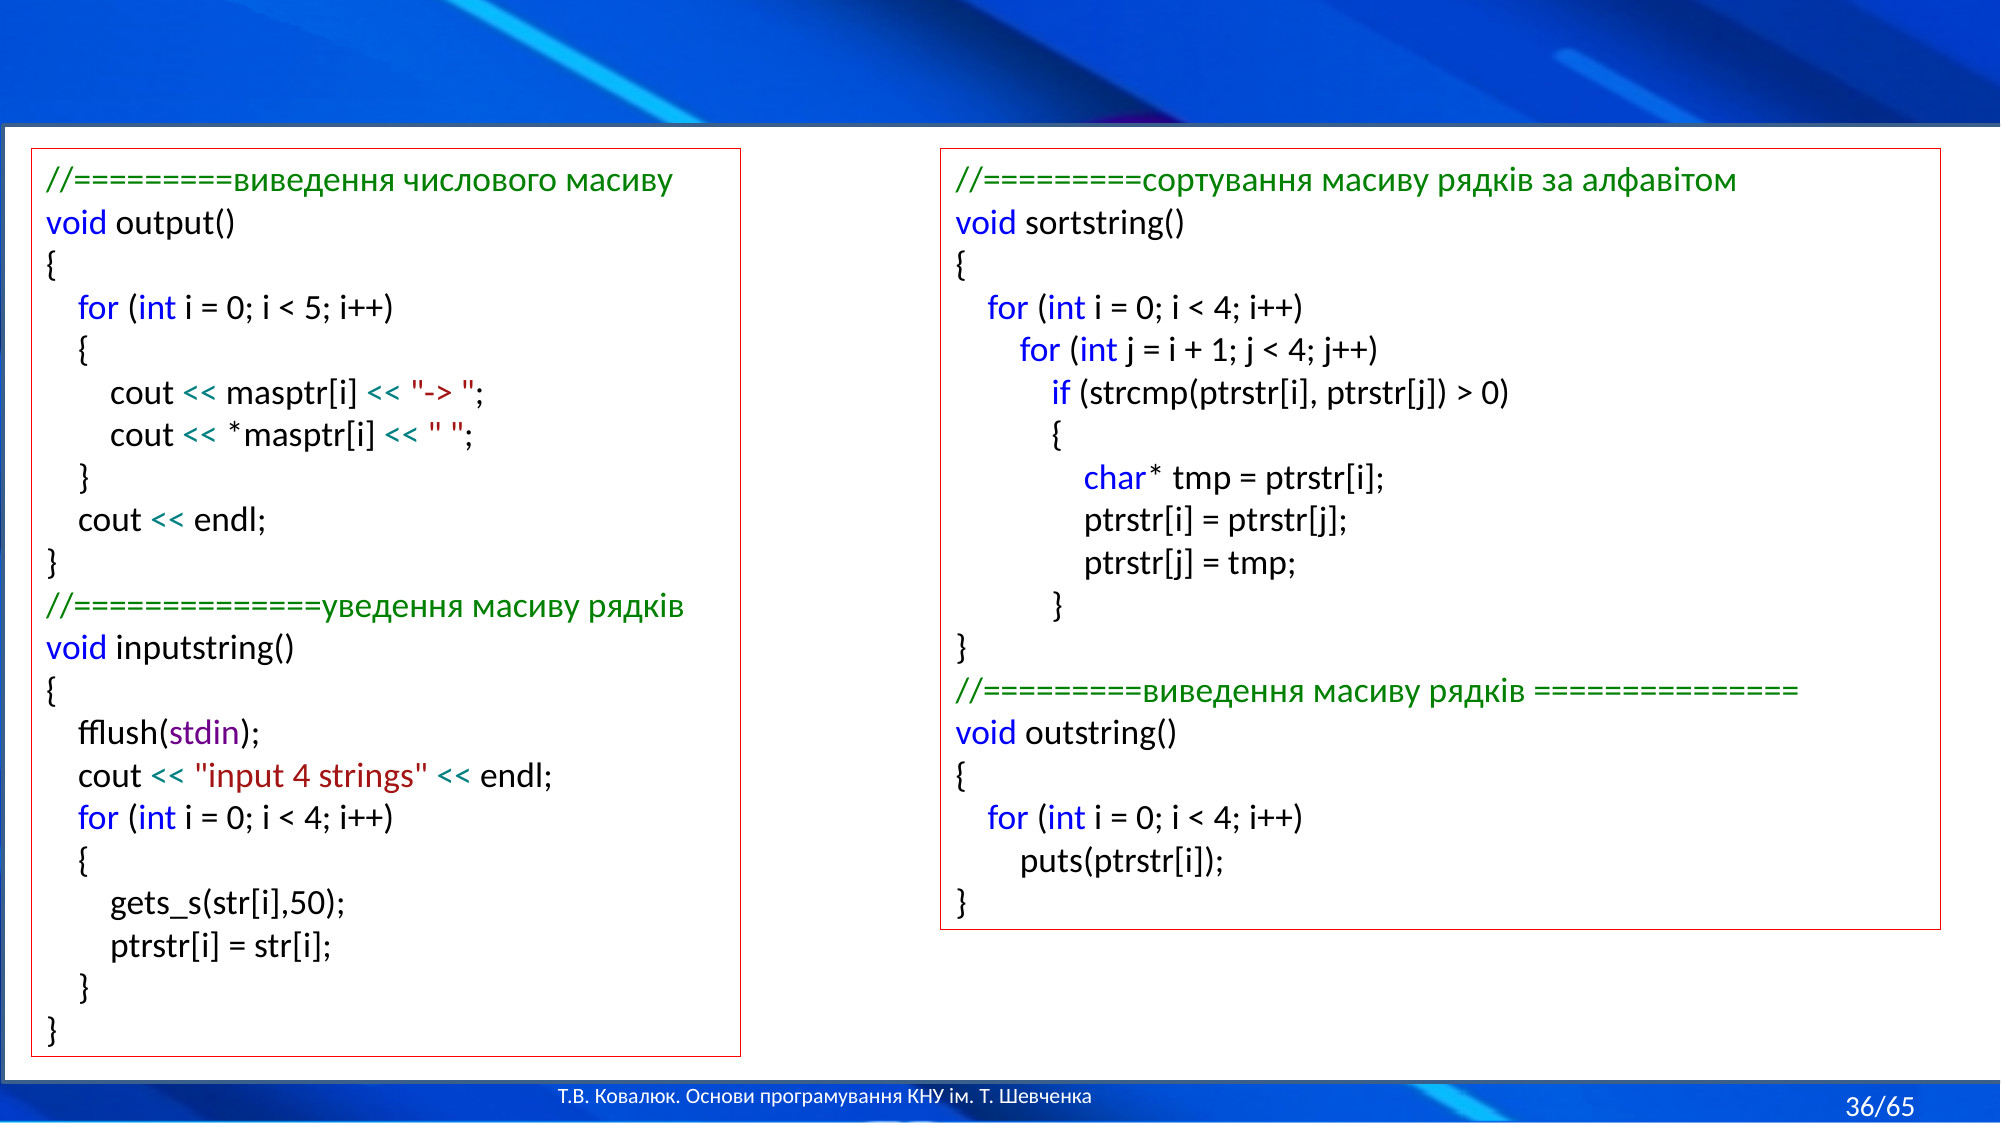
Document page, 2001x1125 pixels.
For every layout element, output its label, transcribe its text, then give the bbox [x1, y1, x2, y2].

text_box //=========сортування масиву рядків за алфавітом void sortstring() { for (int i = 0; i < 4; i++) for (int j = i + 1; j < 4; j++) if (strcmp(ptrstr[i], ptrstr[j]) > 0) { char* tmp = ptrstr[i]; ptrstr[i] = ptrstr[j]; ptrstr[j] = tmp; } } //=========виведення масиву рядків =============== void outstring() { for (int i = 0; i < 4; i++) puts(ptrstr[i]); } [940, 148, 1941, 930]
picture [483, 0, 2000, 123]
picture [0, 0, 2000, 1125]
text_box //=========виведення числового масиву void output() { for (int i = 0; i < 5; i++) { cout << masptr[i] << "-> "; cout << *masptr[i] << " "; } cout << endl; } //==============уведення масиву рядків void inputstring() { fflush(stdin); cout << "input 4 strings" << endl; for (int i = 0; i < 4; i++) { gets_s(str[i],50); ptrstr[i] = str[i]; } } [31, 148, 741, 1057]
